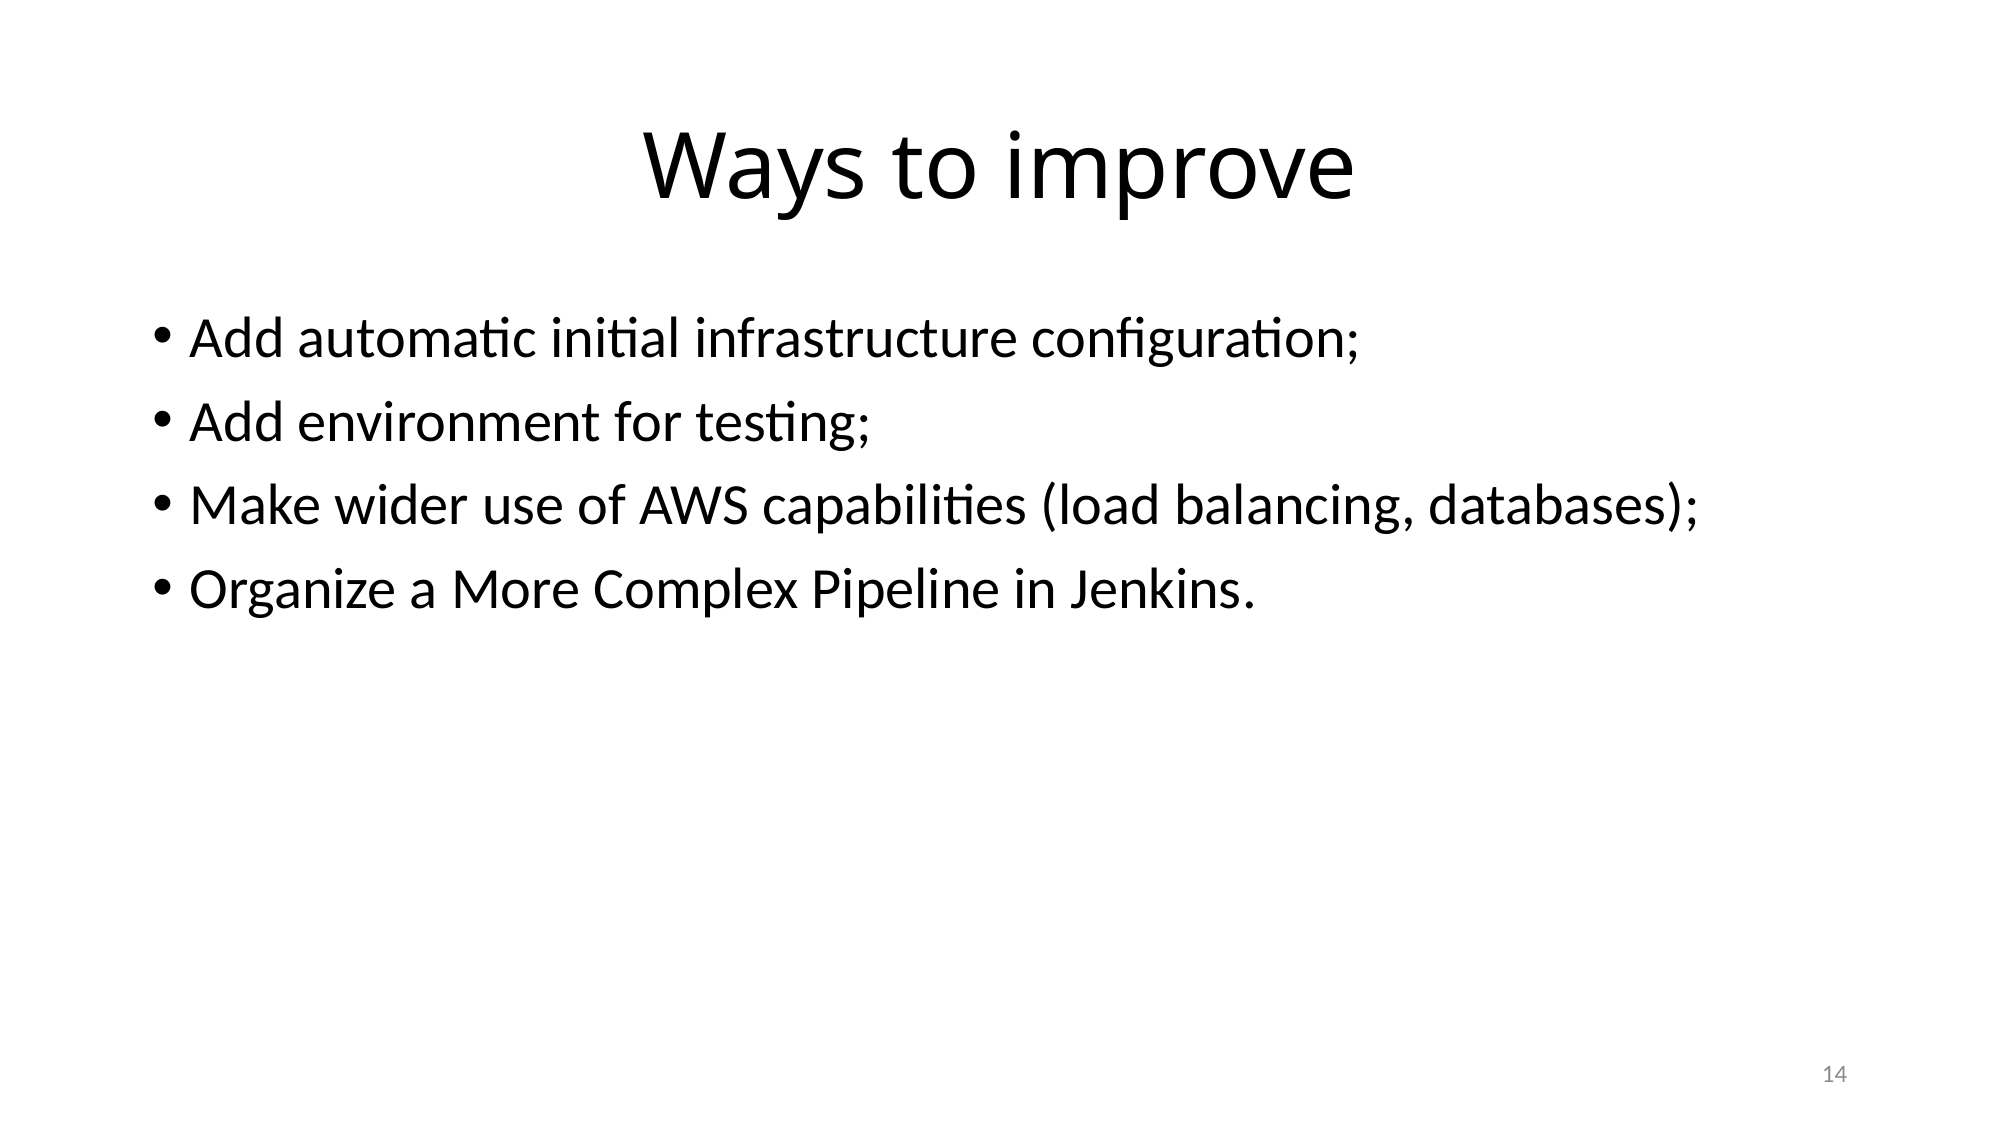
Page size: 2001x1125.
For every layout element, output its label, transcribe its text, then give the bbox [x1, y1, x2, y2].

title Ways to improve [137, 59, 1863, 278]
list Add automatic initial infrastructure configuration; Add environment for testing; Make wider use of AWS capabilities (load balancing, databases); Organize a More Complex Pipeline in Jenkins. [137, 299, 1863, 1014]
slide_number 14 [1412, 1042, 1863, 1103]
